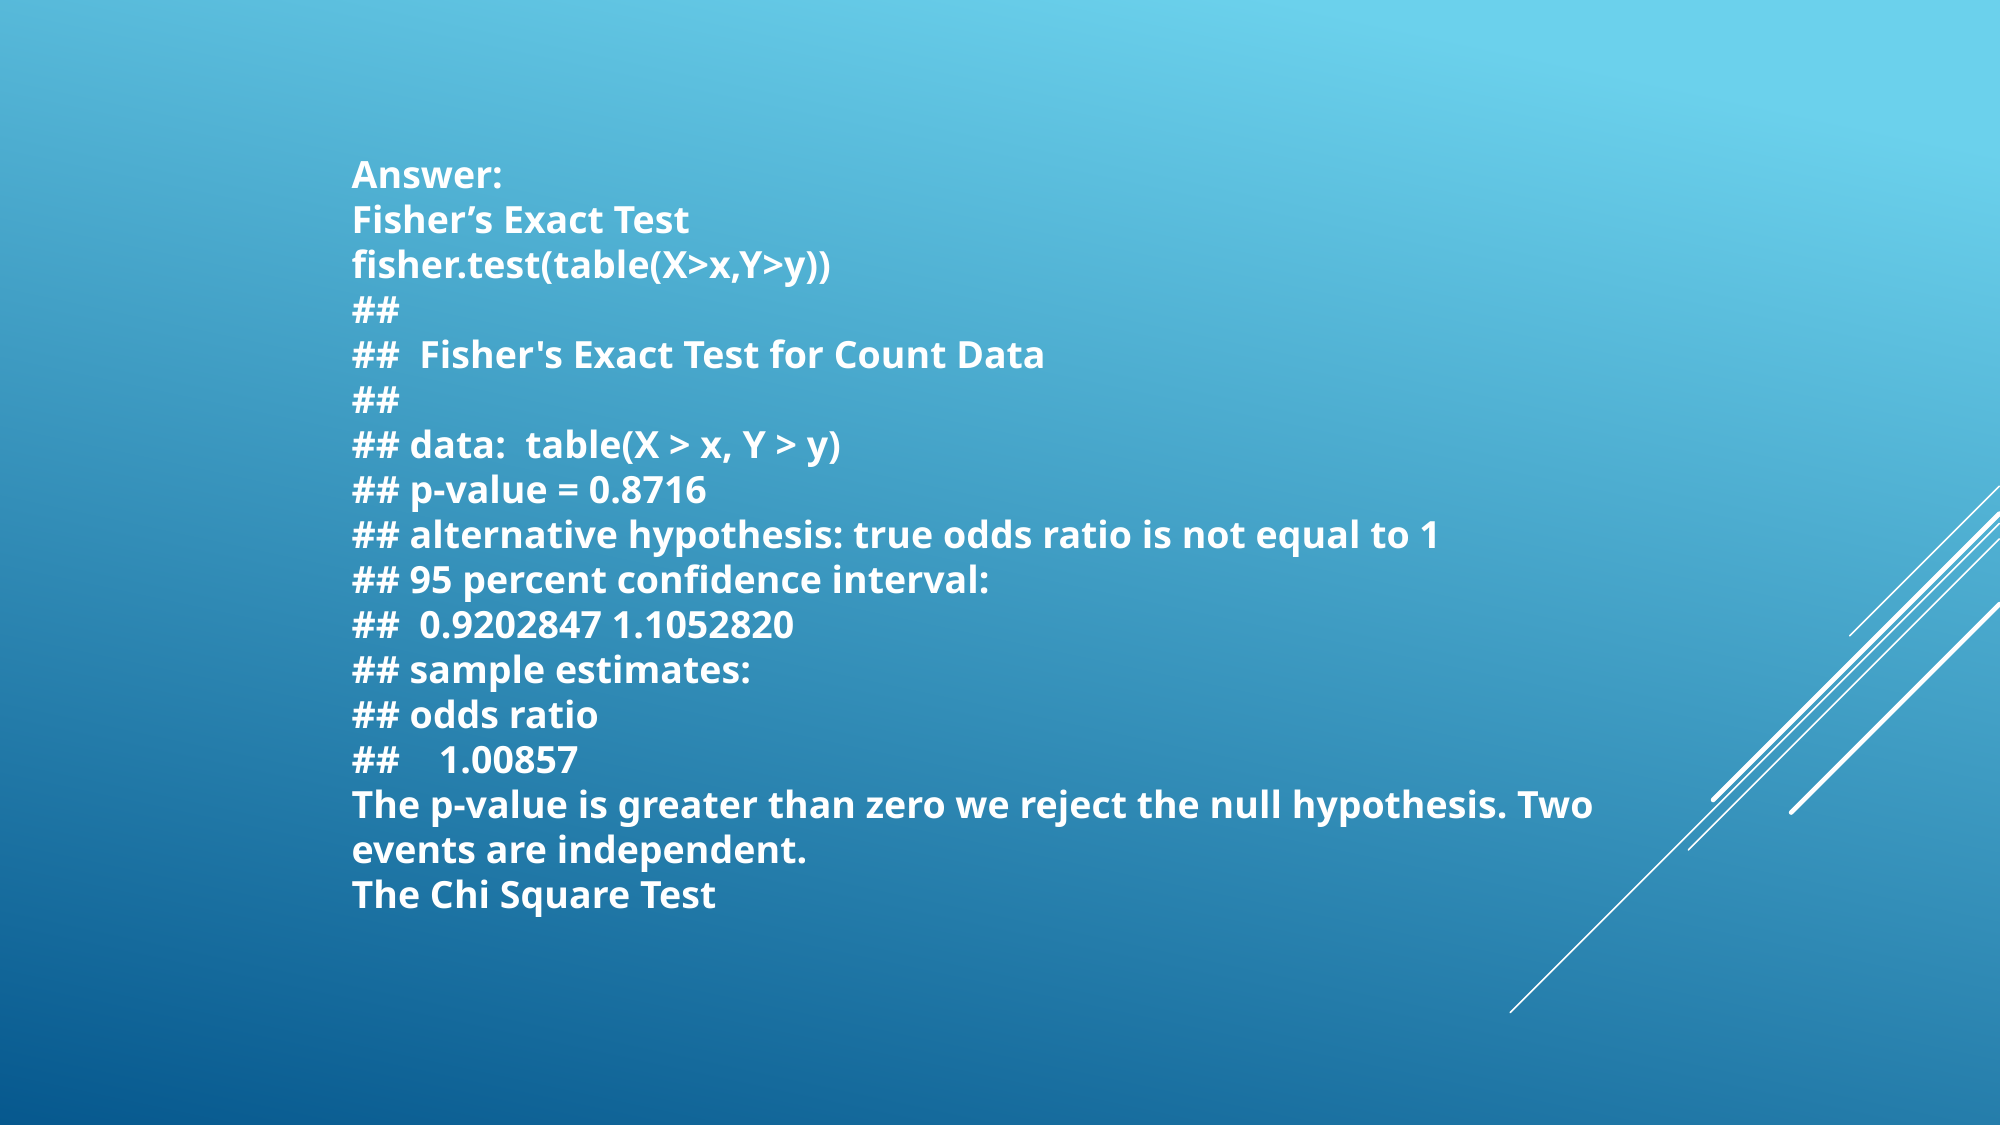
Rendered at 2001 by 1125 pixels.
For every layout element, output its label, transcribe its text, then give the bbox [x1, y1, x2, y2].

text_box Answer: Fisher’s Exact Test fisher.test(table(X>x,Y>y)) ## ## Fisher's Exact Test for Count Data ## ## data: table(X > x, Y > y) ## p-value = 0.8716 ## alternative hypothesis: true odds ratio is not equal to 1 ## 95 percent confidence interval: ## 0.9202847 1.1052820 ## sample estimates: ## odds ratio ## 1.00857 The p-value is greater than zero we reject the null hypothesis. Two events are independent. The Chi Square Test [336, 143, 1740, 924]
